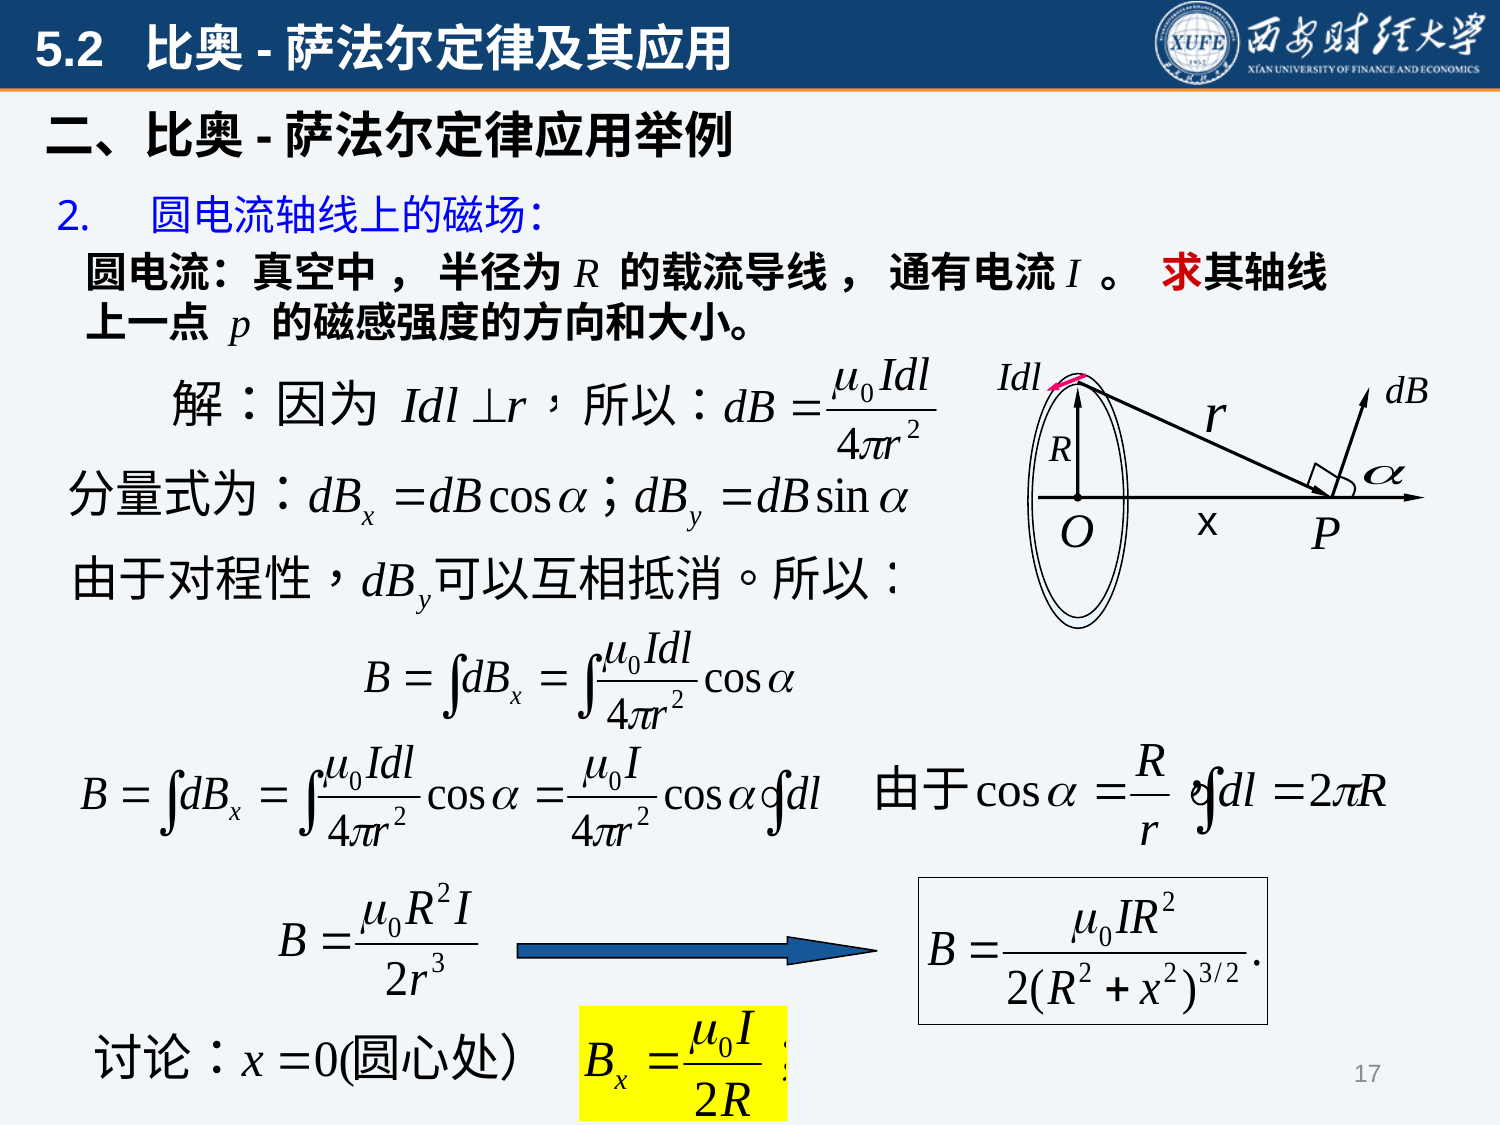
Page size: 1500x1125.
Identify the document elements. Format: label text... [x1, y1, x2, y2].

slide_number 17 [1334, 1042, 1397, 1103]
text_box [70, 548, 895, 625]
picture [1154, 1, 1486, 85]
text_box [989, 346, 1435, 629]
text_box [517, 936, 878, 965]
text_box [71, 733, 832, 857]
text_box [355, 618, 806, 733]
text_box 圆电流轴线上的磁场： [41, 171, 1457, 247]
text_box 圆电流：真空中 ， 半径为R 的载流导线 ， 通有电流I 。 求其轴线上一点 p 的磁感强度的方向和大小。 [70, 238, 1375, 354]
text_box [872, 729, 1398, 856]
text_box 二、比奥-萨法尔定律应用举例 [29, 95, 1214, 171]
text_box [88, 995, 786, 1125]
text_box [918, 877, 1268, 1025]
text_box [577, 343, 947, 470]
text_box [165, 367, 557, 439]
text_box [62, 461, 919, 543]
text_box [269, 868, 488, 1007]
